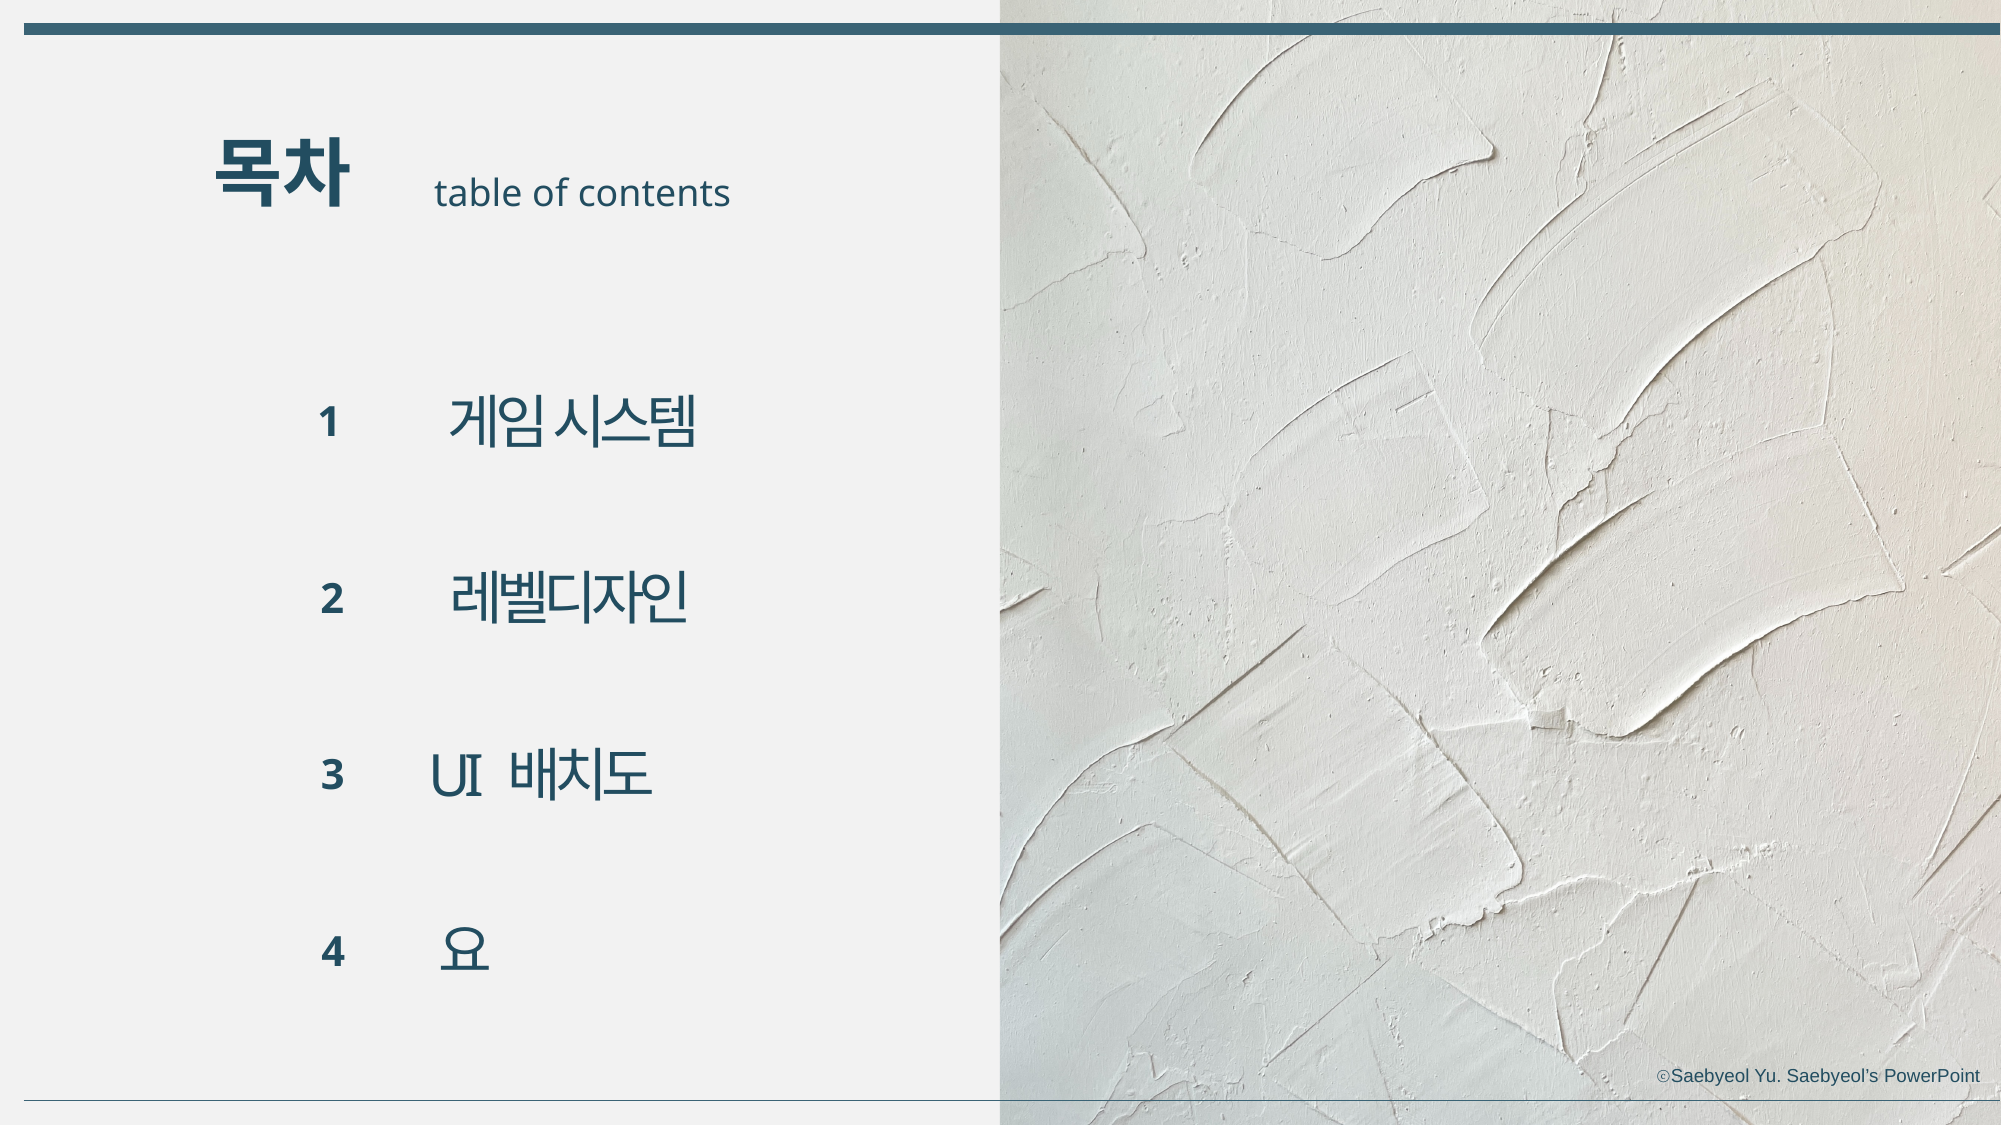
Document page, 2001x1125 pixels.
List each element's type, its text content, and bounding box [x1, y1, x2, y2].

text_box 목차 [198, 118, 367, 224]
text_box 4 [306, 917, 361, 982]
text_box 3 [306, 740, 360, 806]
text_box 1 [302, 387, 357, 453]
text_box table of contents [419, 161, 747, 222]
text_box 게임 시스템 [432, 377, 716, 463]
picture [999, 0, 2001, 1125]
text_box UI 배치도 [413, 730, 671, 816]
text_box 요 [423, 907, 508, 992]
text_box 2 [305, 564, 360, 629]
text_box 레벨디자인 [434, 553, 707, 639]
